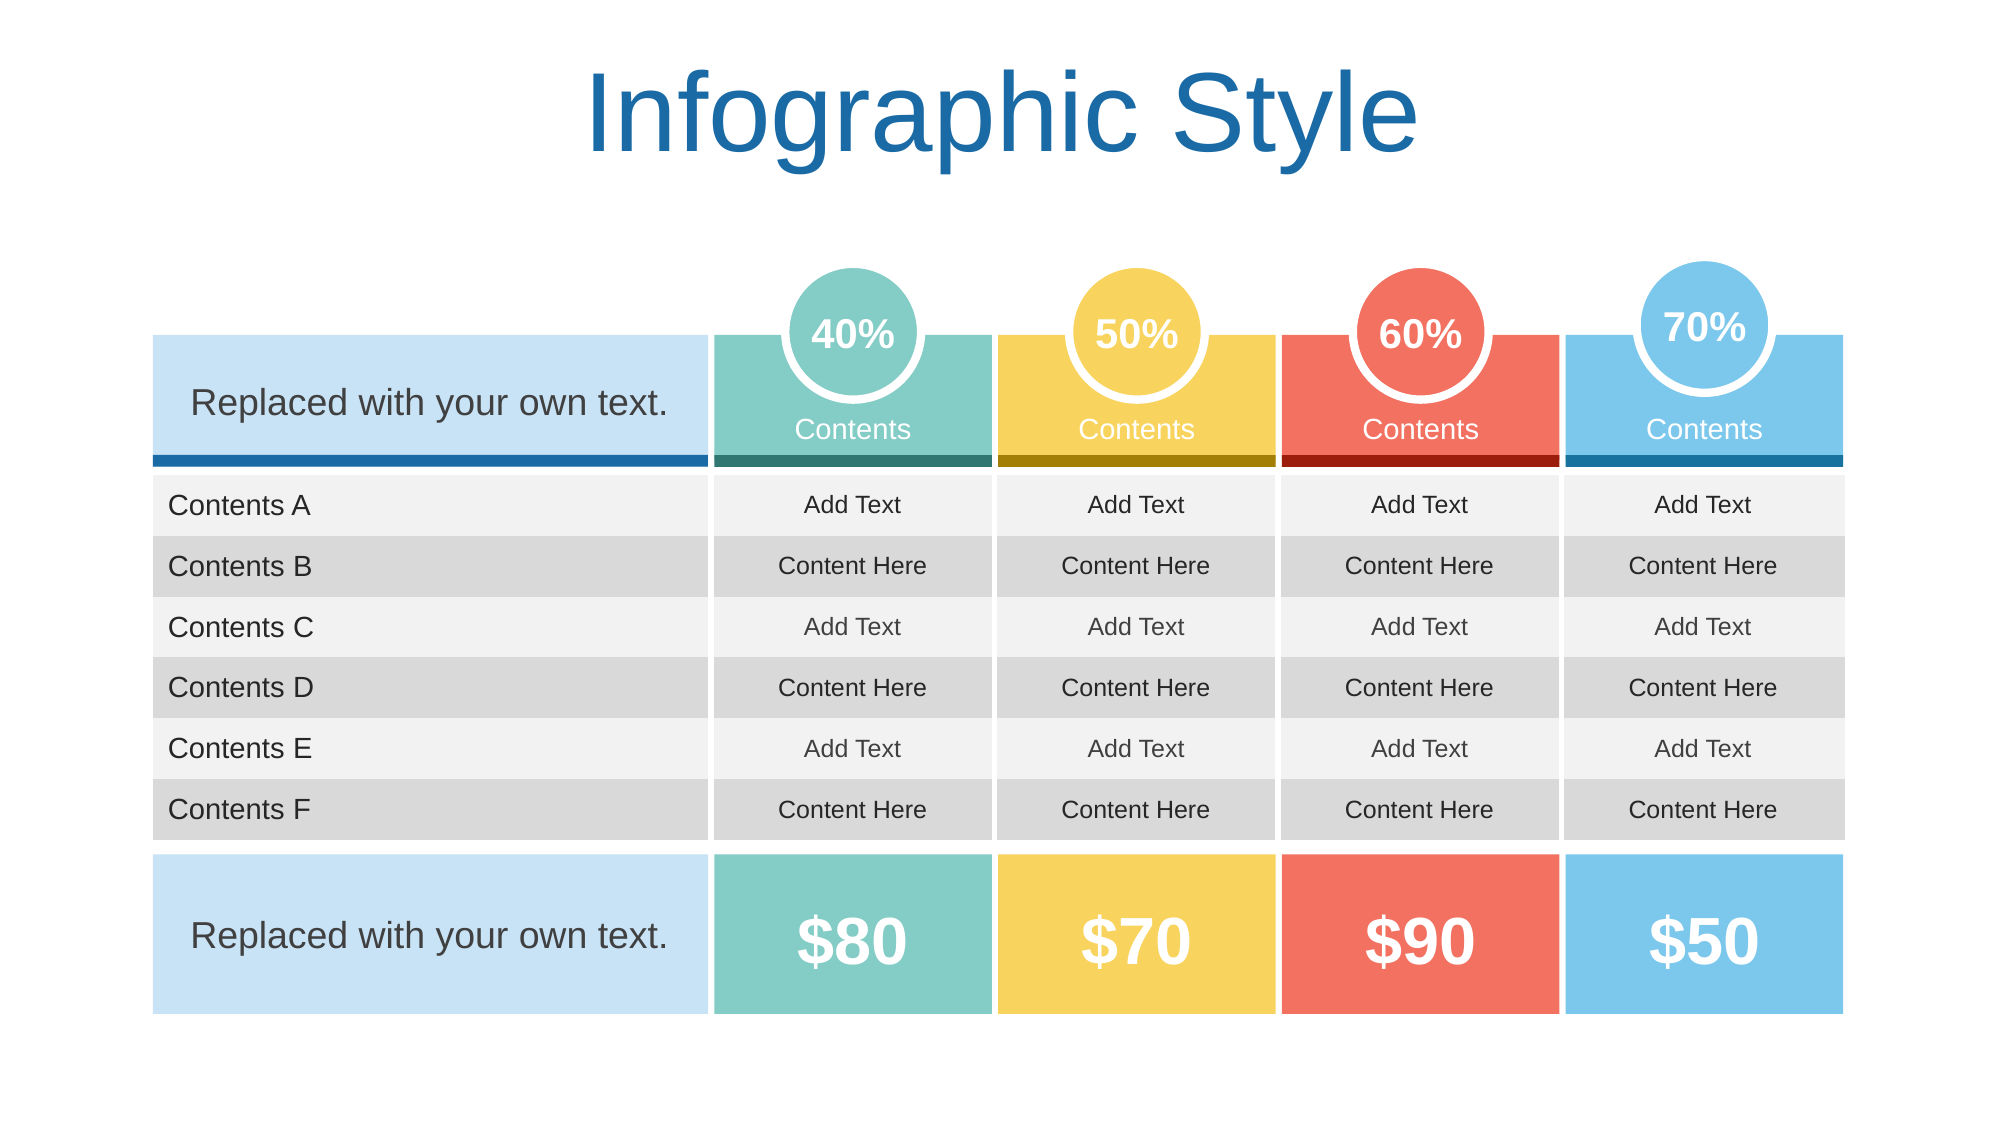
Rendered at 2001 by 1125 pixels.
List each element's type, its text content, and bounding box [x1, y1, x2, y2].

text_box [713, 334, 993, 454]
text_box [1076, 365, 1198, 401]
table_cell Content Here [1564, 536, 1845, 597]
table_header Add Text [714, 475, 992, 536]
text_box [1076, 262, 1198, 299]
table_cell Content Here [997, 536, 1275, 597]
text_box [713, 853, 993, 1015]
table_cell Contents C [153, 597, 708, 657]
table_cell Content Here [1281, 657, 1559, 718]
text_box [152, 334, 709, 454]
text_box [997, 853, 1277, 1015]
text_box Replaced with your own text. [175, 370, 695, 431]
text_box [1768, 298, 1774, 352]
text_box [997, 334, 1277, 454]
text_box [1635, 298, 1641, 352]
text_box [1068, 306, 1073, 358]
text_box [917, 305, 923, 358]
text_box [1565, 334, 1844, 454]
table_cell Contents F [153, 779, 708, 840]
text_box [1644, 358, 1765, 394]
text_box $70 [1025, 890, 1249, 985]
table_cell Add Text [714, 718, 992, 779]
text_box [1281, 454, 1561, 468]
text_box [152, 853, 709, 1015]
text_box [1360, 262, 1482, 299]
text_box [1281, 334, 1561, 454]
table_cell Add Text [714, 597, 992, 657]
table_cell Content Here [714, 779, 992, 840]
table_cell Add Text [1281, 597, 1559, 657]
text_box [1484, 304, 1490, 360]
text_box Contents [1332, 402, 1510, 453]
text_box 60% [1357, 299, 1484, 365]
table_cell Add Text [1564, 718, 1845, 779]
text_box [1360, 365, 1482, 401]
table_header Add Text [1281, 475, 1559, 536]
text_box [784, 304, 790, 360]
text_box Replaced with your own text. [175, 903, 695, 964]
text_box [1351, 305, 1357, 358]
table_cell Contents D [153, 657, 708, 718]
table_cell Content Here [997, 779, 1275, 840]
table_cell Add Text [1281, 718, 1559, 779]
table_cell Content Here [1564, 779, 1845, 840]
table_cell Content Here [1564, 657, 1845, 718]
table_cell Contents B [153, 536, 708, 597]
list Infographic Style [53, 55, 1952, 175]
text_box Contents [1616, 402, 1793, 453]
table_header Contents A [153, 475, 708, 536]
table_cell Add Text [1564, 597, 1845, 657]
text_box [1281, 853, 1561, 1015]
table_cell Content Here [714, 657, 992, 718]
table_cell Content Here [714, 536, 992, 597]
text_box Contents [764, 402, 942, 453]
table_cell Content Here [997, 657, 1275, 718]
table_header Add Text [997, 475, 1275, 536]
text_box [792, 262, 914, 299]
text_box $50 [1593, 890, 1816, 985]
table_cell Add Text [997, 718, 1275, 779]
text_box [1201, 306, 1206, 358]
text_box $90 [1309, 890, 1532, 985]
text_box Contents [1048, 402, 1226, 453]
table_header Add Text [1564, 475, 1845, 536]
text_box $80 [742, 890, 965, 985]
text_box 50% [1073, 299, 1201, 365]
text_box 70% [1641, 292, 1768, 358]
text_box [1565, 454, 1844, 468]
table_cell Add Text [997, 597, 1275, 657]
text_box [997, 454, 1277, 468]
text_box [1565, 853, 1844, 1015]
text_box [713, 454, 993, 468]
text_box 40% [790, 299, 917, 365]
table_cell Content Here [1281, 779, 1559, 840]
table_cell Content Here [1281, 536, 1559, 597]
table_cell Contents E [153, 718, 708, 779]
text_box [792, 365, 914, 401]
text_box [1643, 255, 1766, 292]
text_box [152, 454, 709, 468]
